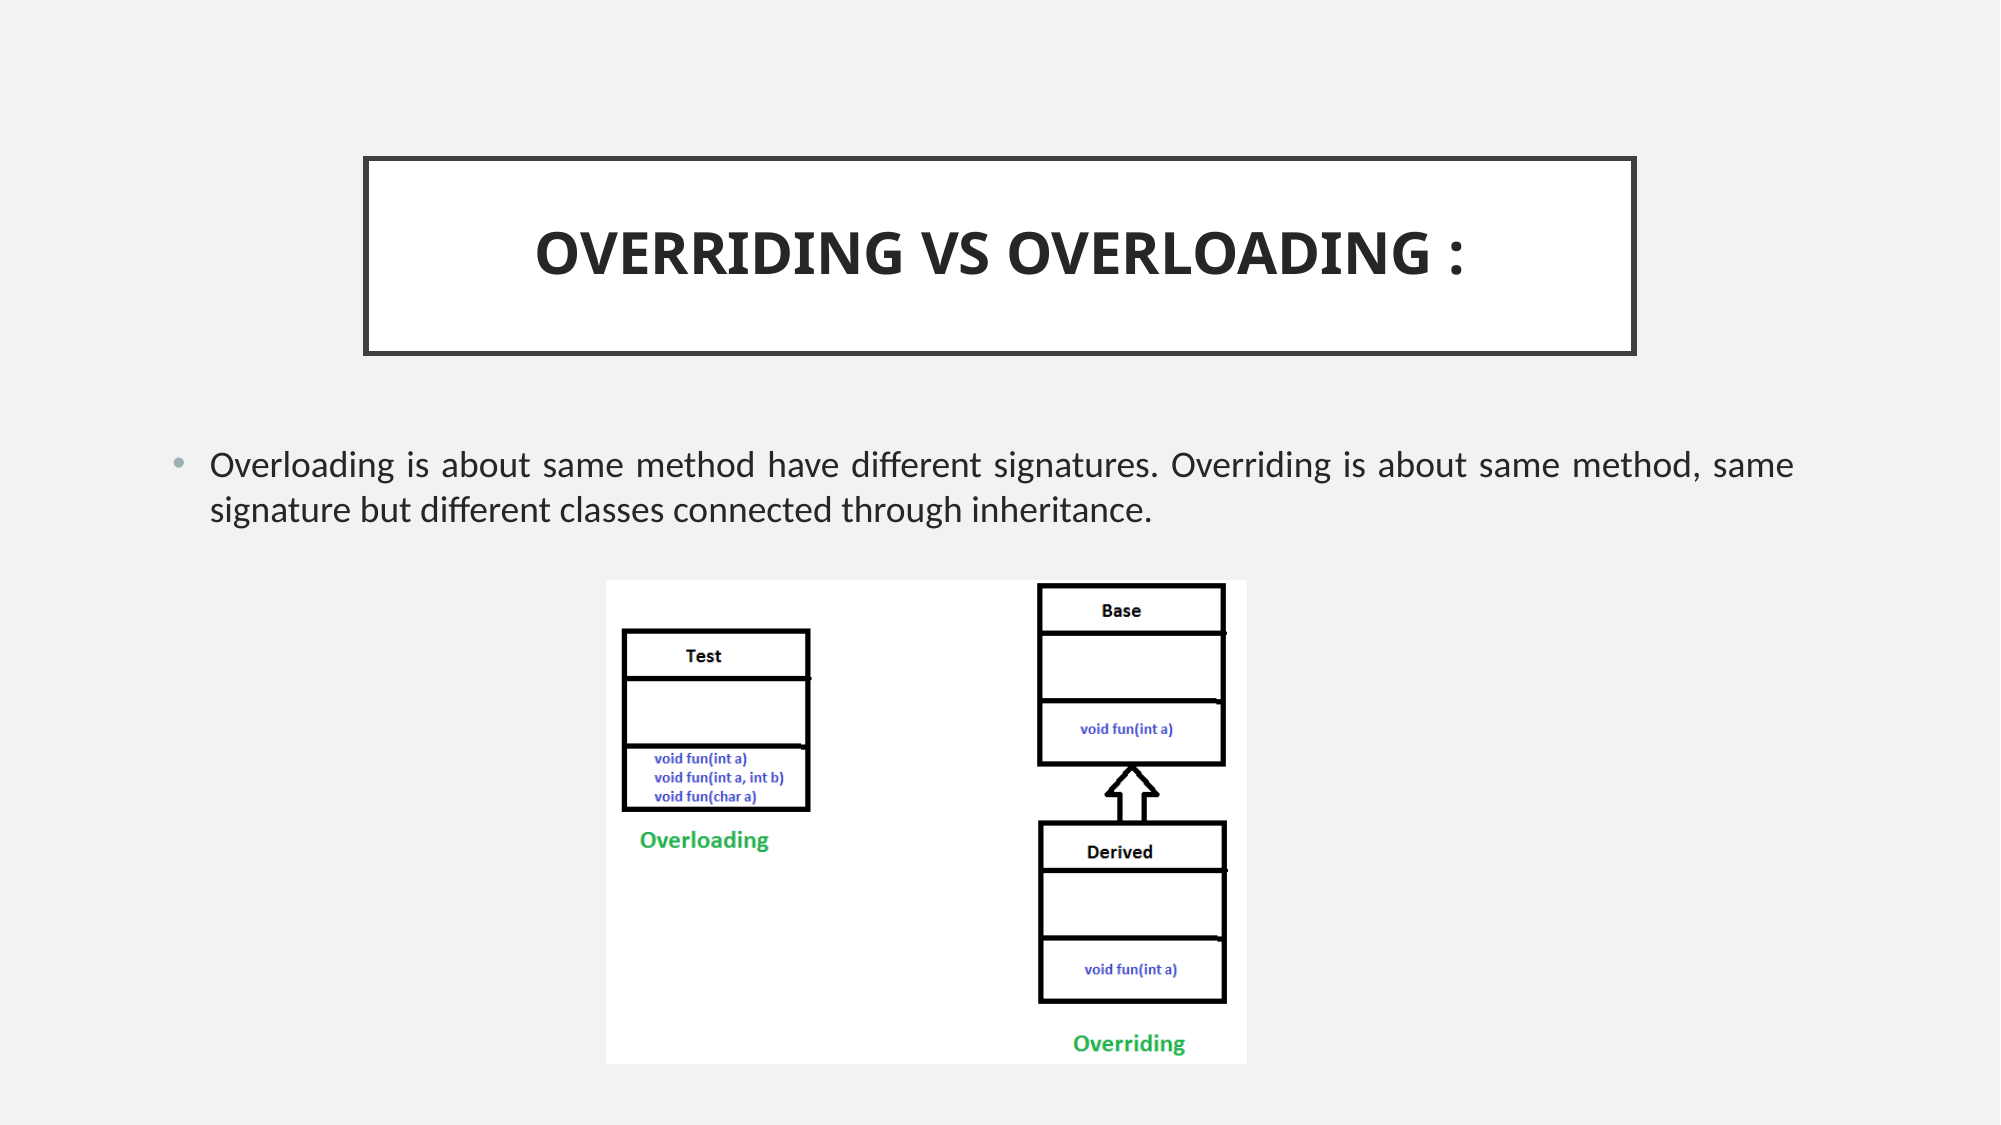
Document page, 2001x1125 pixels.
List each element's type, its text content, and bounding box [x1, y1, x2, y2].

picture [606, 580, 1247, 1064]
title OVERRIDING VS OVERLOADING : [363, 156, 1637, 356]
list Overloading is about same method have different signatures. Overriding is about same method, same signature but different classes connected through inheritance. [157, 432, 1812, 942]
